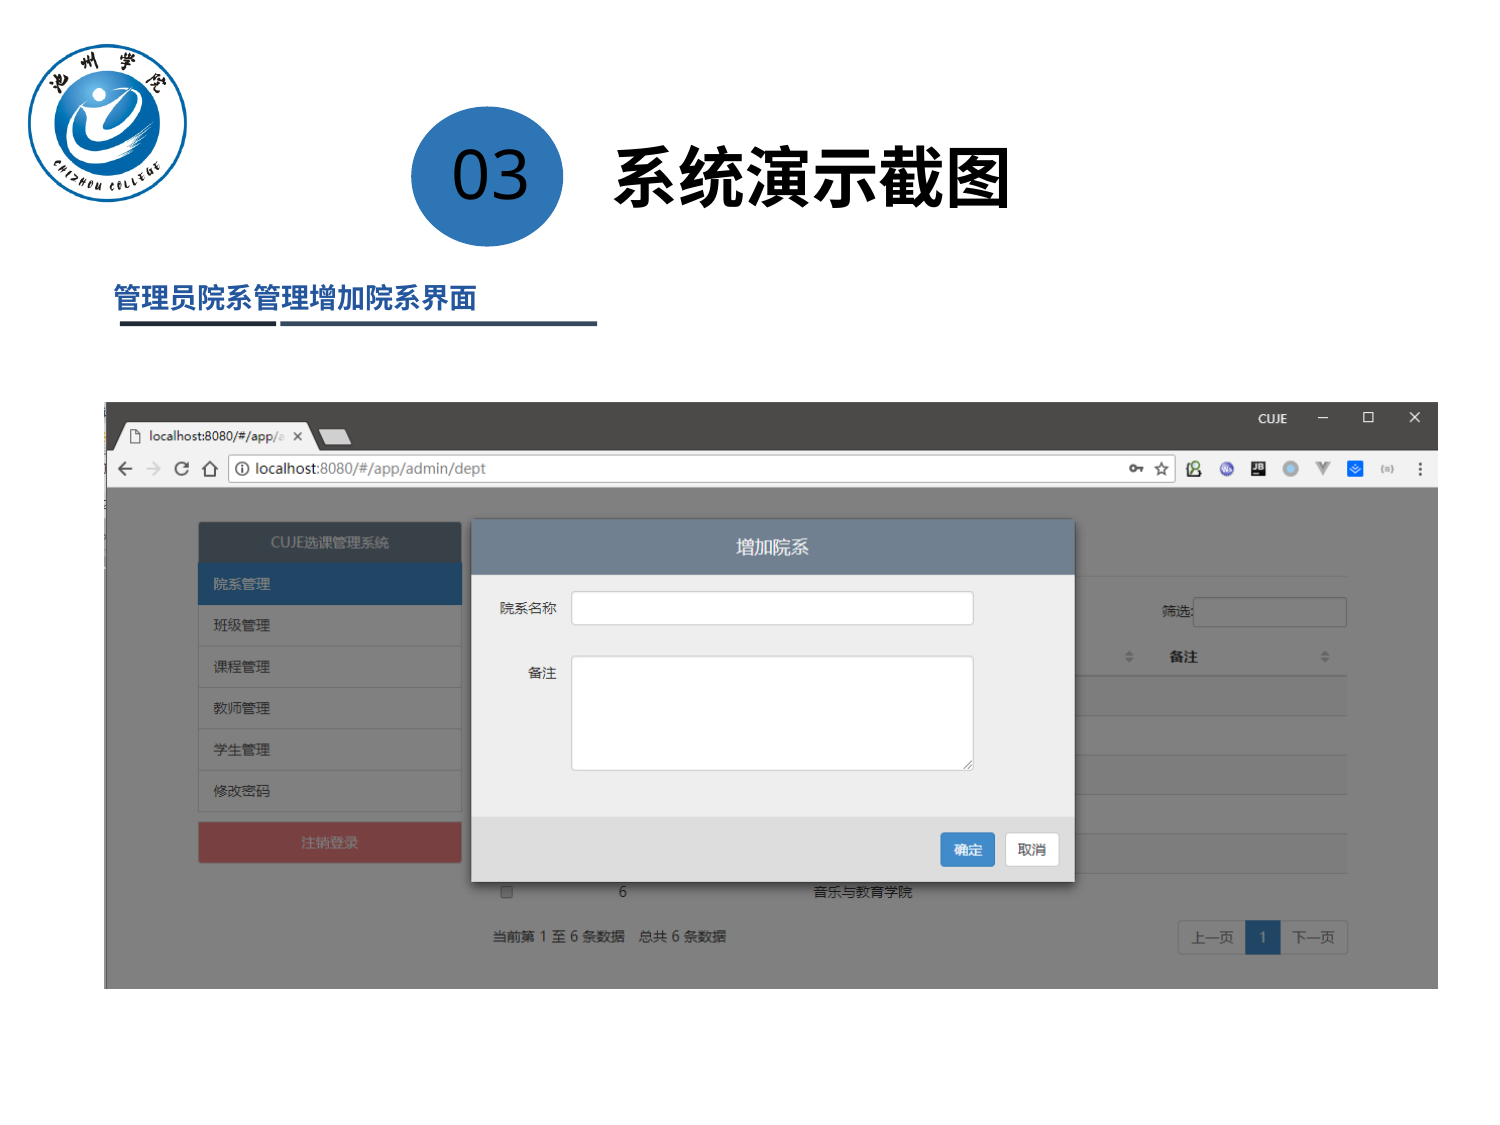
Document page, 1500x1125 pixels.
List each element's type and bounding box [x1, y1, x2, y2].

picture [104, 402, 1438, 989]
text_box [411, 106, 1132, 247]
picture [26, 35, 195, 205]
text_box [104, 276, 598, 327]
